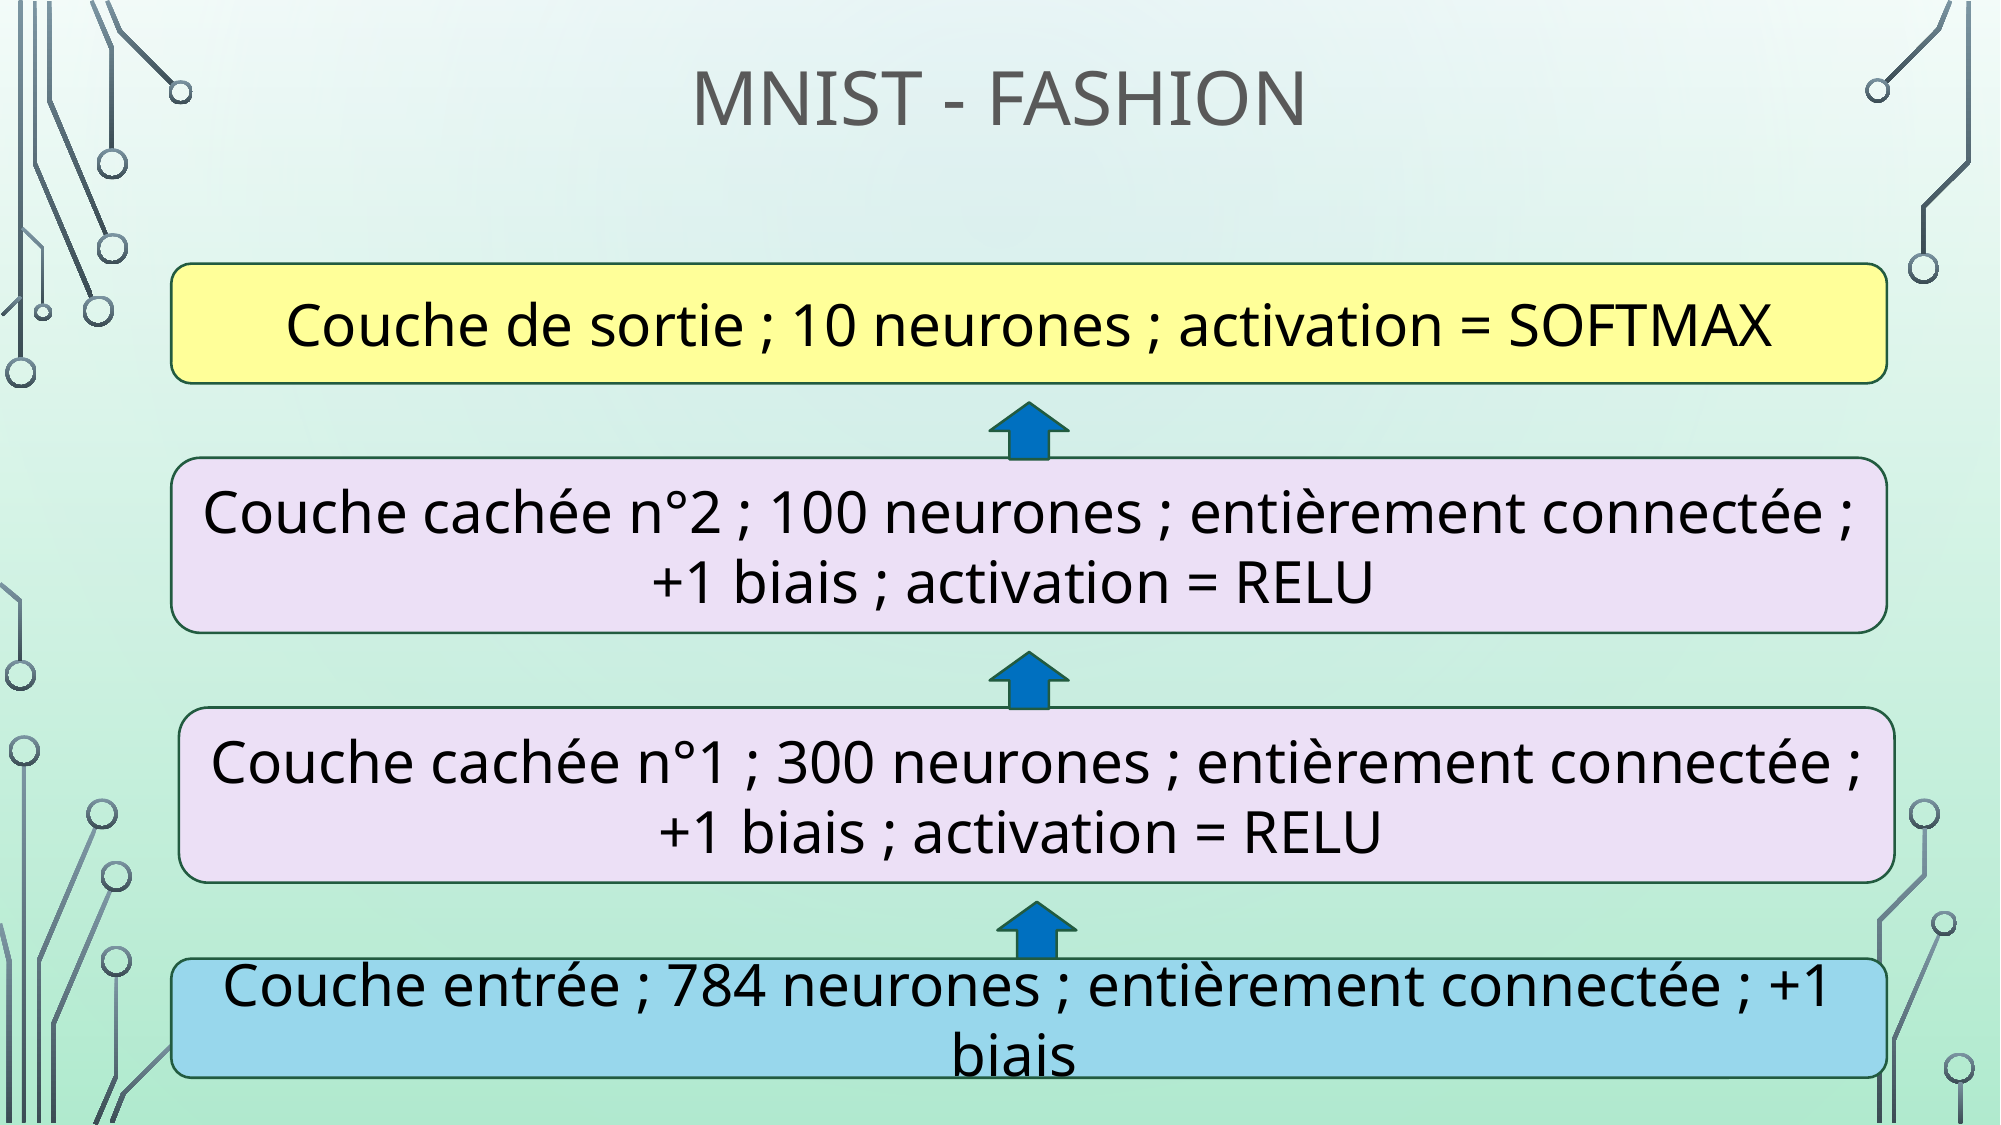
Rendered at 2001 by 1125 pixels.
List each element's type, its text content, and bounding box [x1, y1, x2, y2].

text_box Couche cachée n°2 ; 100 neurones ; entièrement connectée ; +1 biais ; activation = RELU [169, 456, 1889, 635]
text_box Couche de sortie ; 10 neurones ; activation = SOFTMAX [169, 262, 1889, 385]
text_box [996, 900, 1078, 960]
text_box Couche cachée n°1 ; 300 neurones ; entièrement connectée ; +1 biais ; activation = RELU [177, 706, 1896, 884]
text_box Couche entrée ; 784 neurones ; entièrement connectée ; +1 biais [169, 957, 1889, 1080]
title MNIST - fashion [171, 13, 1829, 190]
text_box [988, 650, 1070, 711]
text_box [988, 401, 1070, 461]
